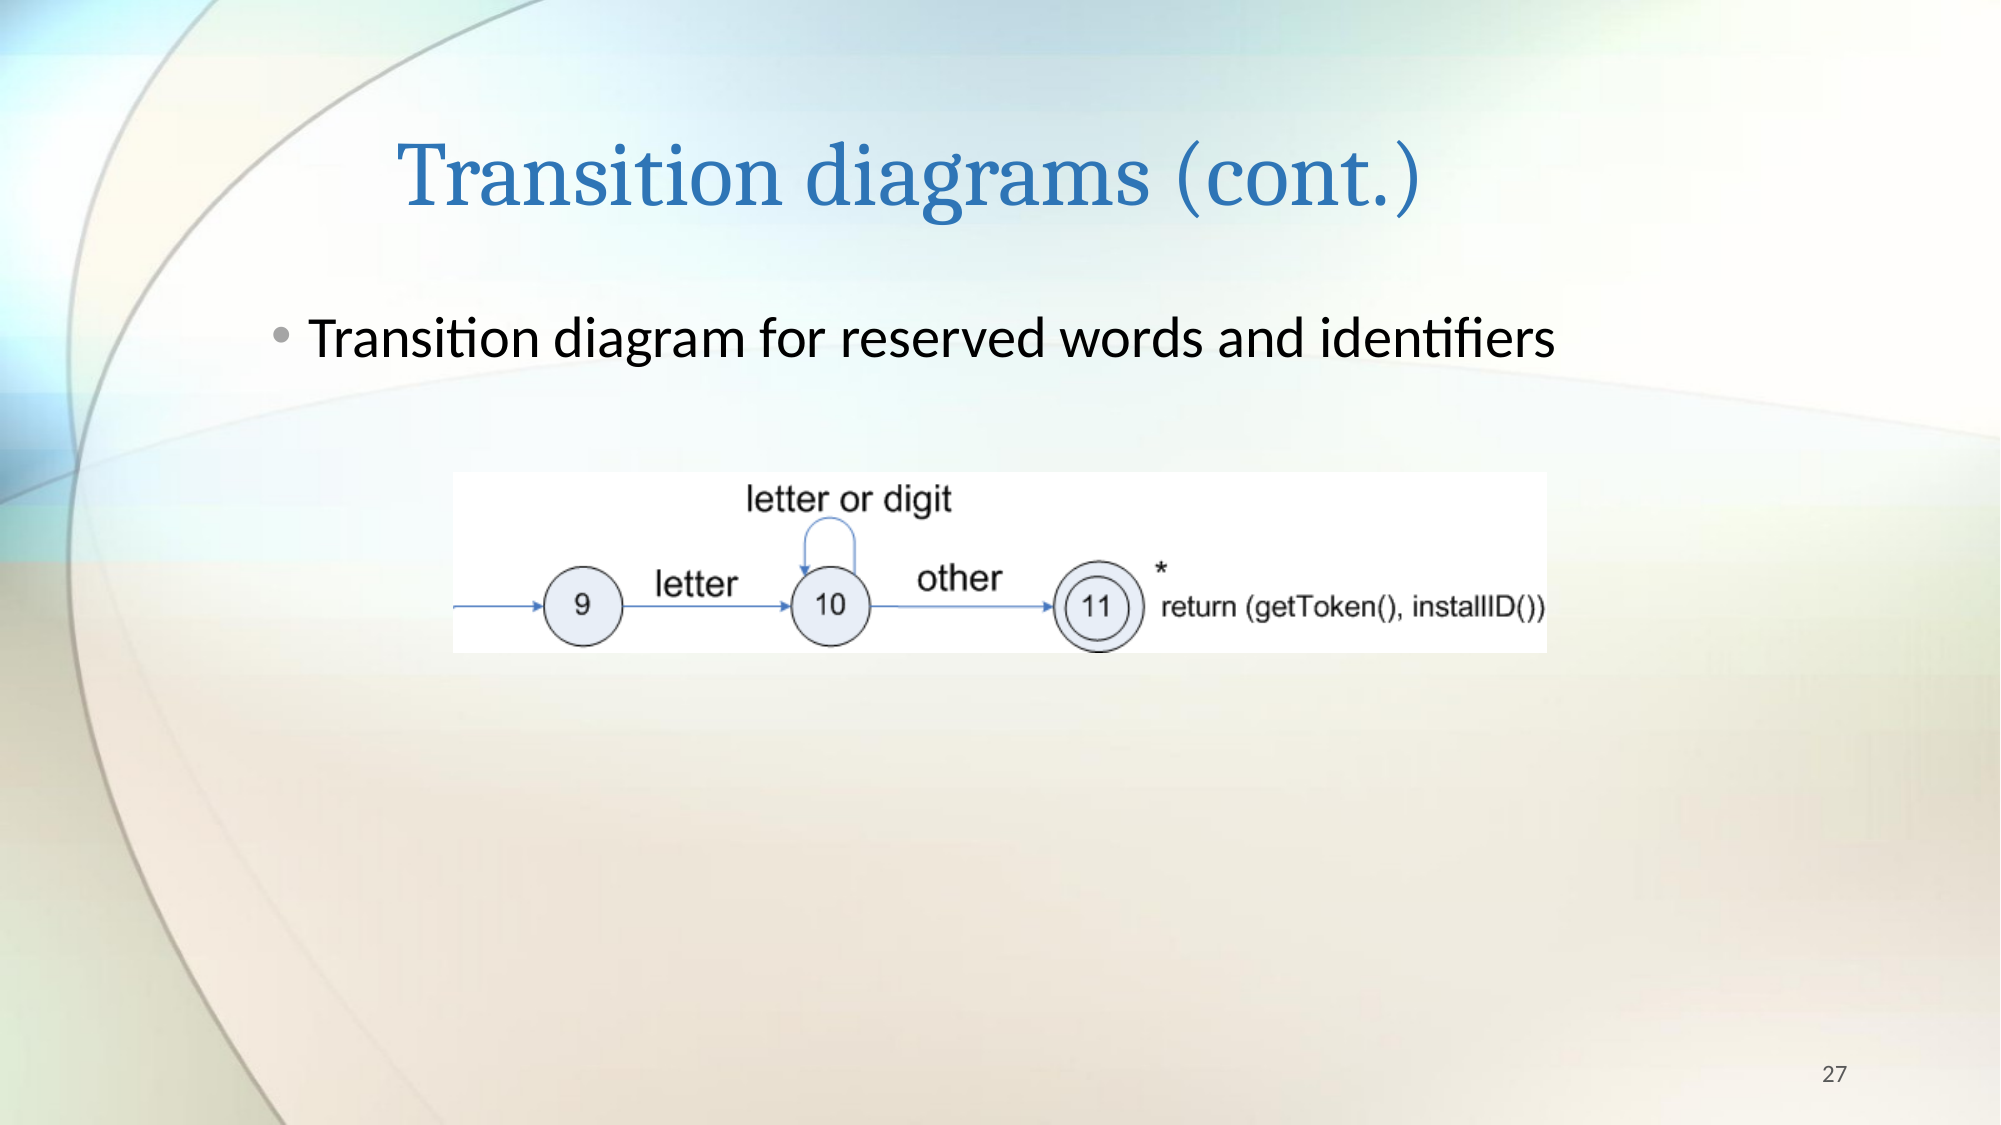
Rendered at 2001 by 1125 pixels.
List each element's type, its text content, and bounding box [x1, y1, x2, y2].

title Transition diagrams (cont.) [381, 59, 1863, 278]
picture [0, 0, 2001, 1125]
slide_number 27 [1325, 1042, 1863, 1103]
list Transition diagram for reserved words and identifiers [256, 299, 1863, 1014]
